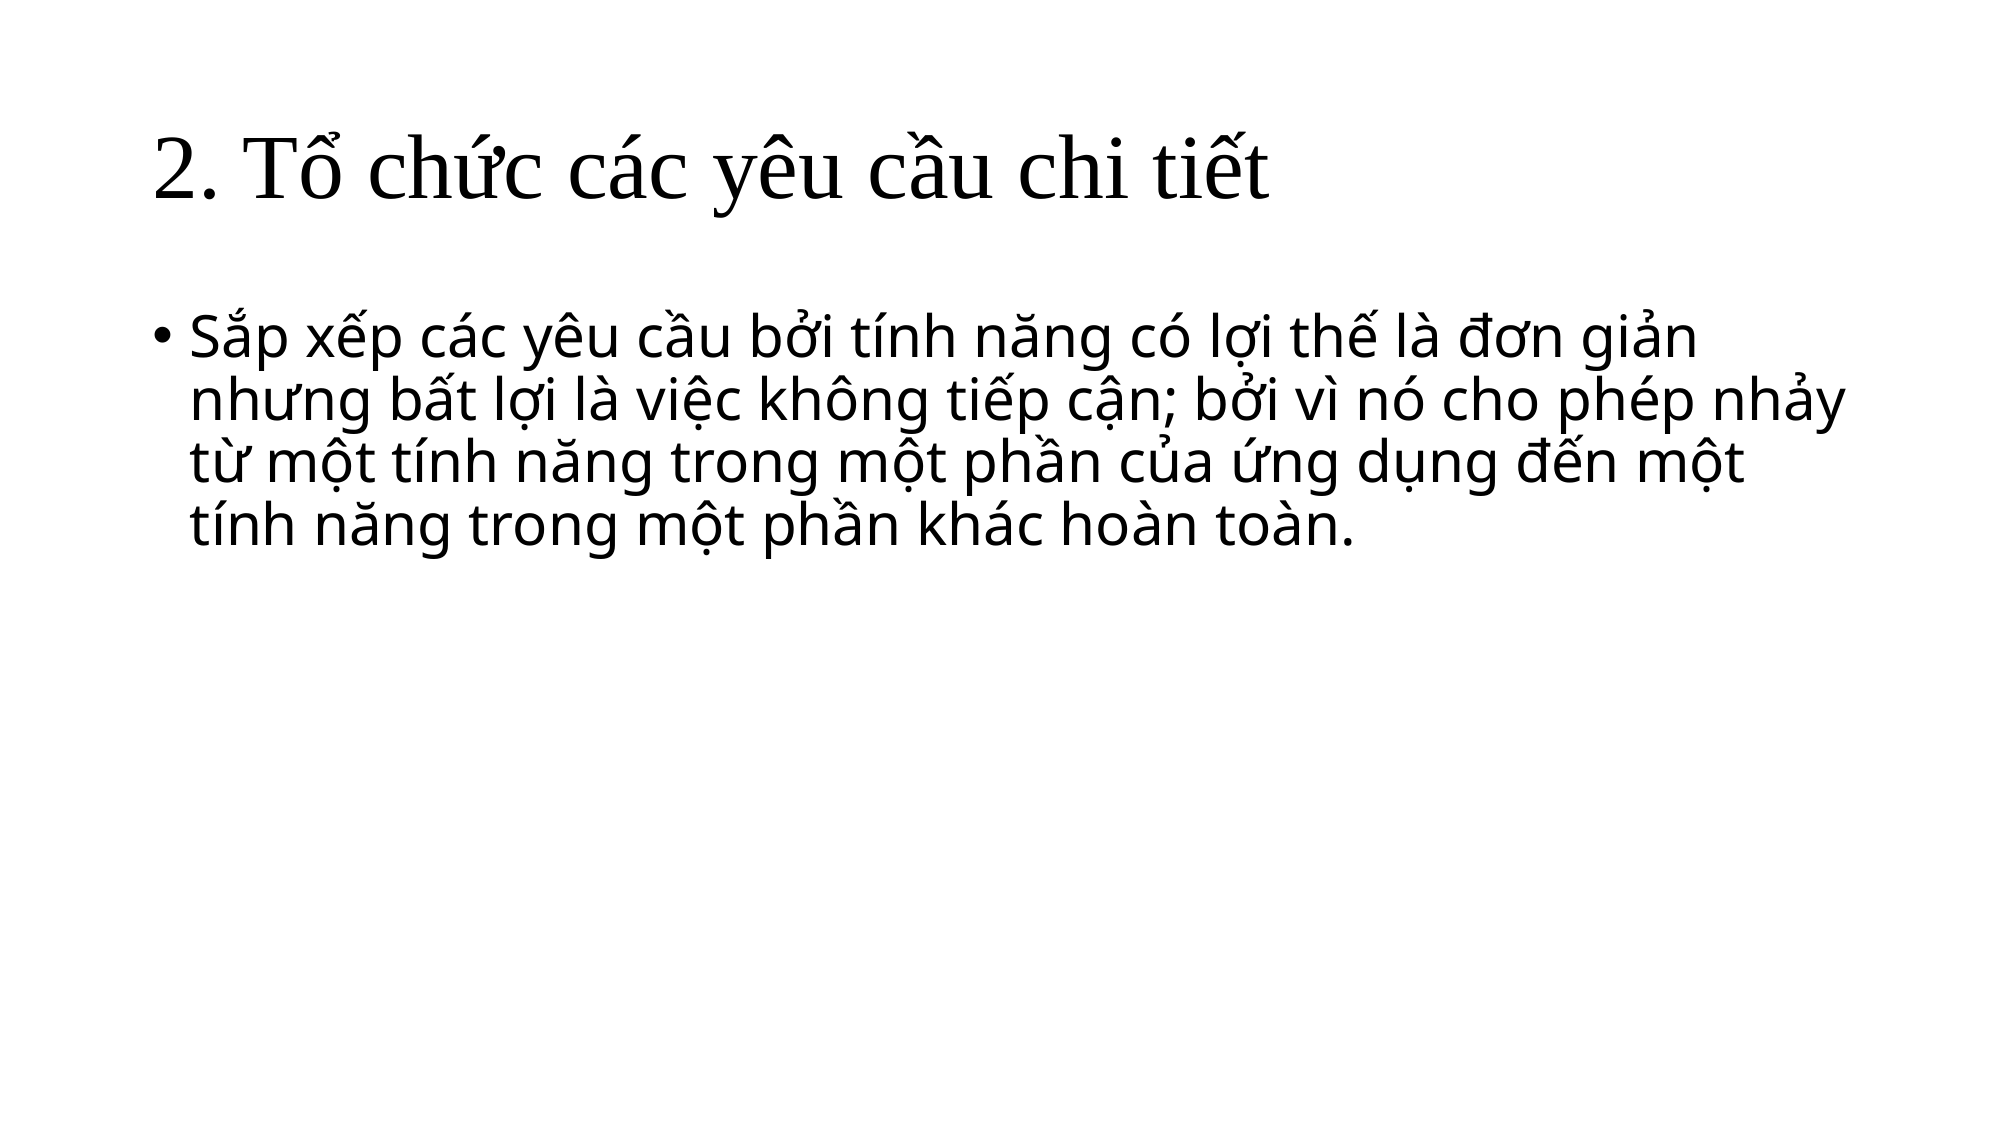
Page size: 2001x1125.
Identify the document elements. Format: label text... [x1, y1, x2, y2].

title 2. Tổ chức các yêu cầu chi tiết [137, 59, 1863, 278]
list Sắp xếp các yêu cầu bởi tính năng có lợi thế là đơn giản nhưng bất lợi là việc không tiếp cận; bởi vì nó cho phép nhảy từ một tính năng trong một phần của ứng dụng đến một tính năng trong một phần khác hoàn toàn. [137, 299, 1863, 1014]
